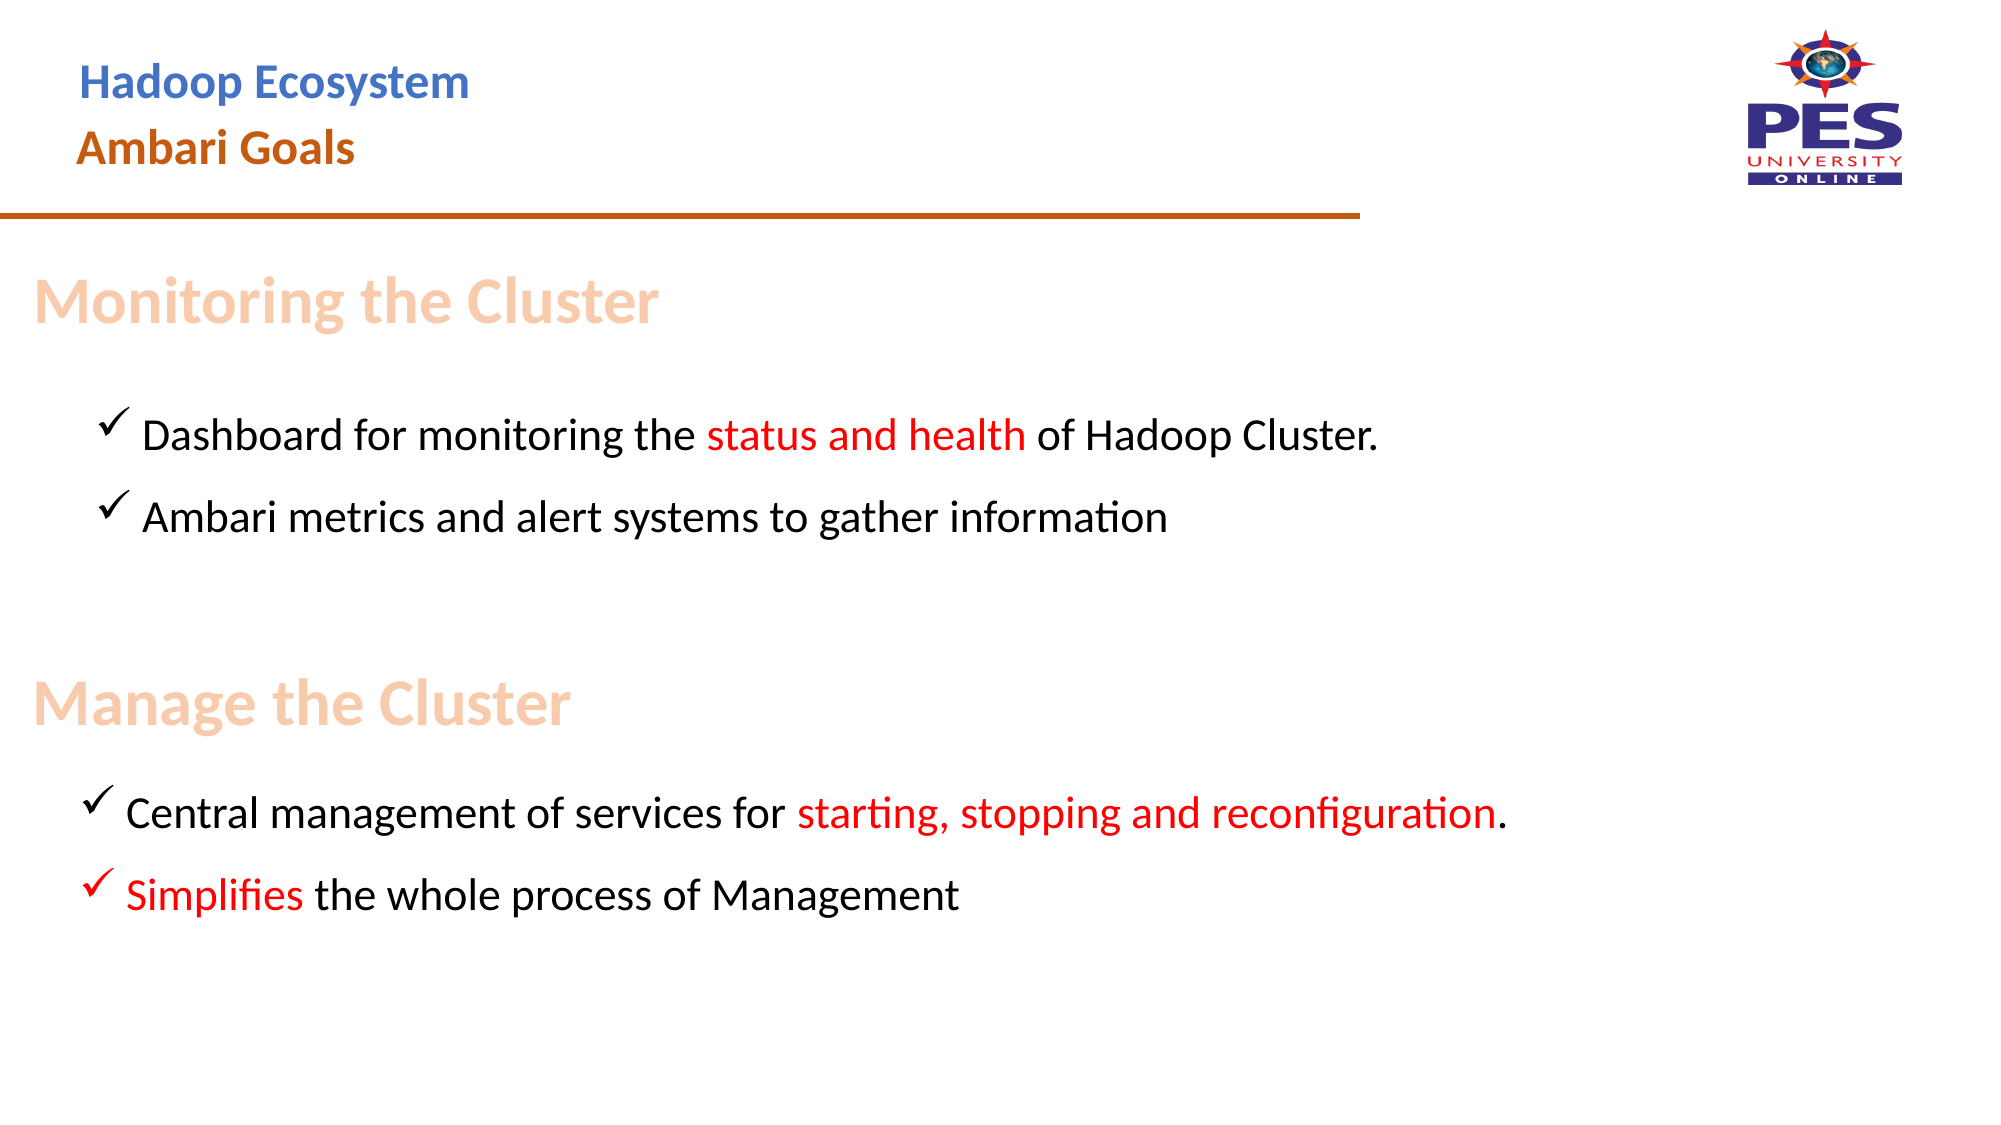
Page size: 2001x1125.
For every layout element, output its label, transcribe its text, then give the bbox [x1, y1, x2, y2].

text_box Dashboard for monitoring the status and health of Hadoop Cluster. Ambari metrics and alert systems to gather information [80, 369, 1902, 550]
text_box Ambari Goals [60, 106, 1374, 182]
text_box Monitoring the Cluster [18, 249, 677, 345]
text_box Central management of services for starting, stopping and reconfiguration. Simplifies the whole process of Management [64, 747, 1886, 928]
picture [1748, 29, 1902, 185]
text_box Manage the Cluster [18, 651, 603, 747]
text_box Hadoop Ecosystem [64, 41, 1295, 117]
